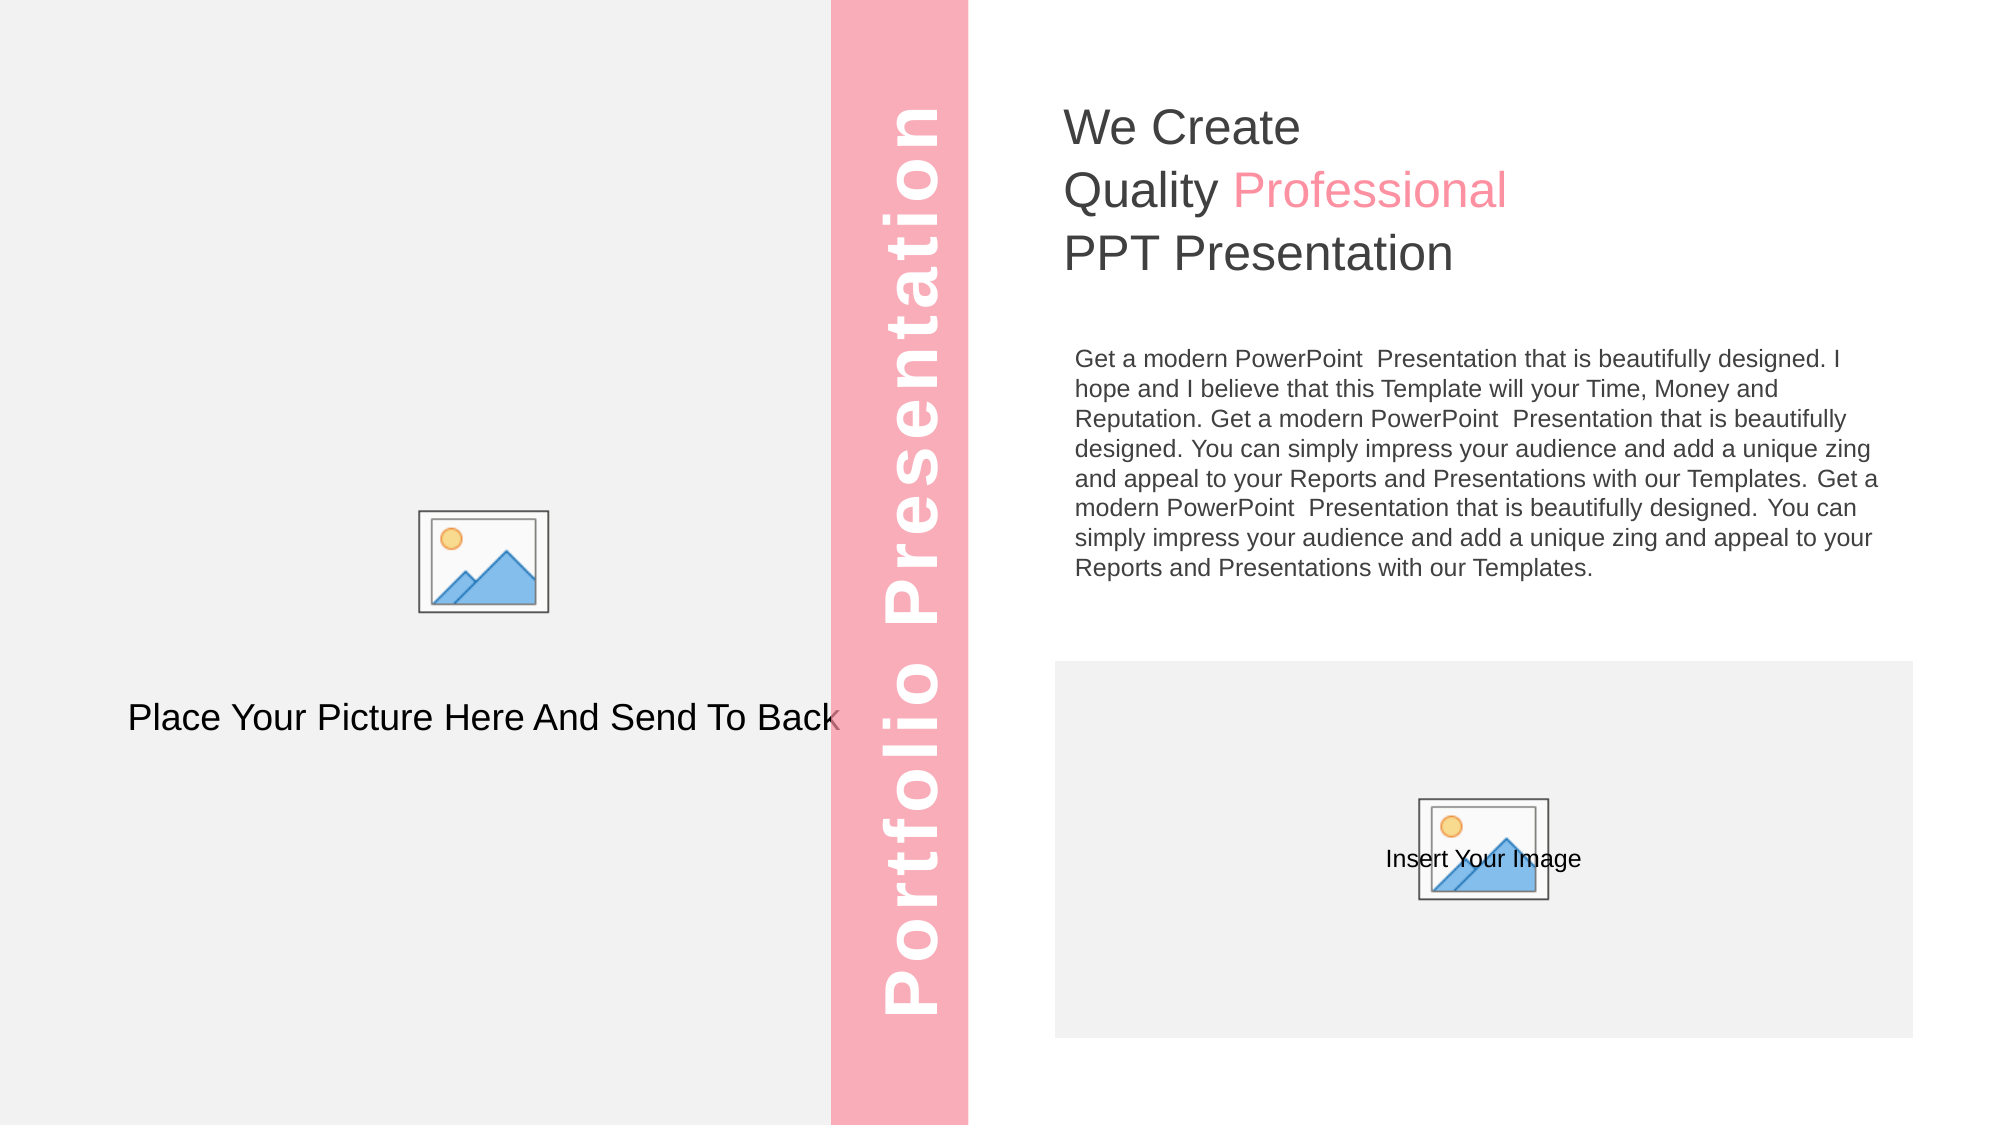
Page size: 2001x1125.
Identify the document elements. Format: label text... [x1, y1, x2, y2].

picture [1054, 661, 1914, 1038]
text_box We Create Quality Professional PPT Presentation [1057, 92, 1534, 281]
text_box Get a modern PowerPoint Presentation that is beautifully designed. I hope and I believe that this Template will your Time, Money and Reputation. Get a modern PowerPoint Presentation that is beautifully designed. You can simply impress your audience and add a unique zing and appeal to your Reports and Presentations with our Templates. Get a modern PowerPoint Presentation that is beautifully designed. You can simply impress your audience and add a unique zing and appeal to your Reports and Presentations with our Templates. [1057, 334, 1898, 590]
picture [0, 0, 969, 1125]
